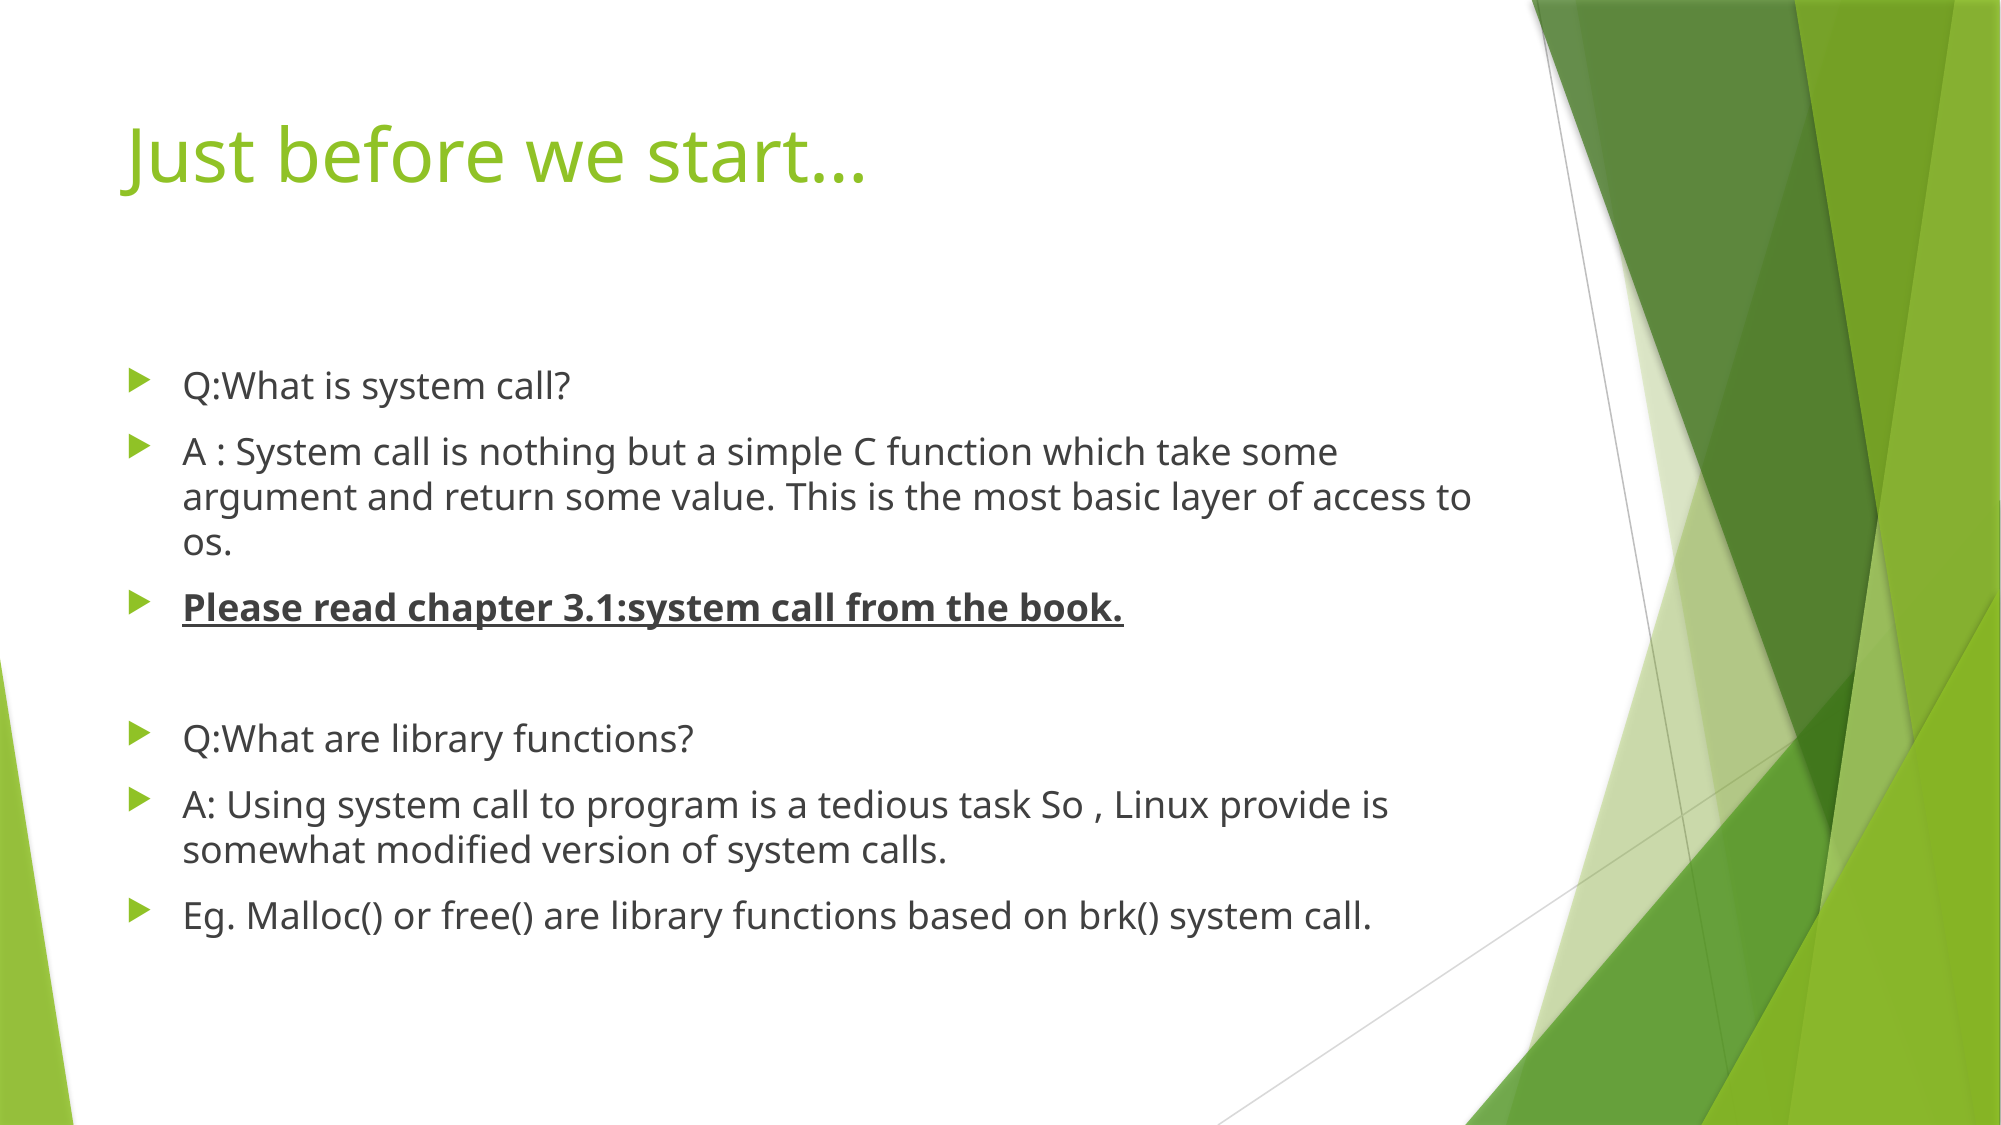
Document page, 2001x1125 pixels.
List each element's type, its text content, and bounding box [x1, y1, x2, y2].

title Just before we start… [111, 99, 1522, 317]
list Q:What is system call? A : System call is nothing but a simple C function which take some argument and return some value. This is the most basic layer of access to os. Please read chapter 3.1:system call from the book. Q:What are library functions? A: Using system call to program is a tedious task So , Linux provide is somewhat modified version of system calls. Eg. Malloc() or free() are library functions based on brk() system call. [111, 354, 1522, 992]
